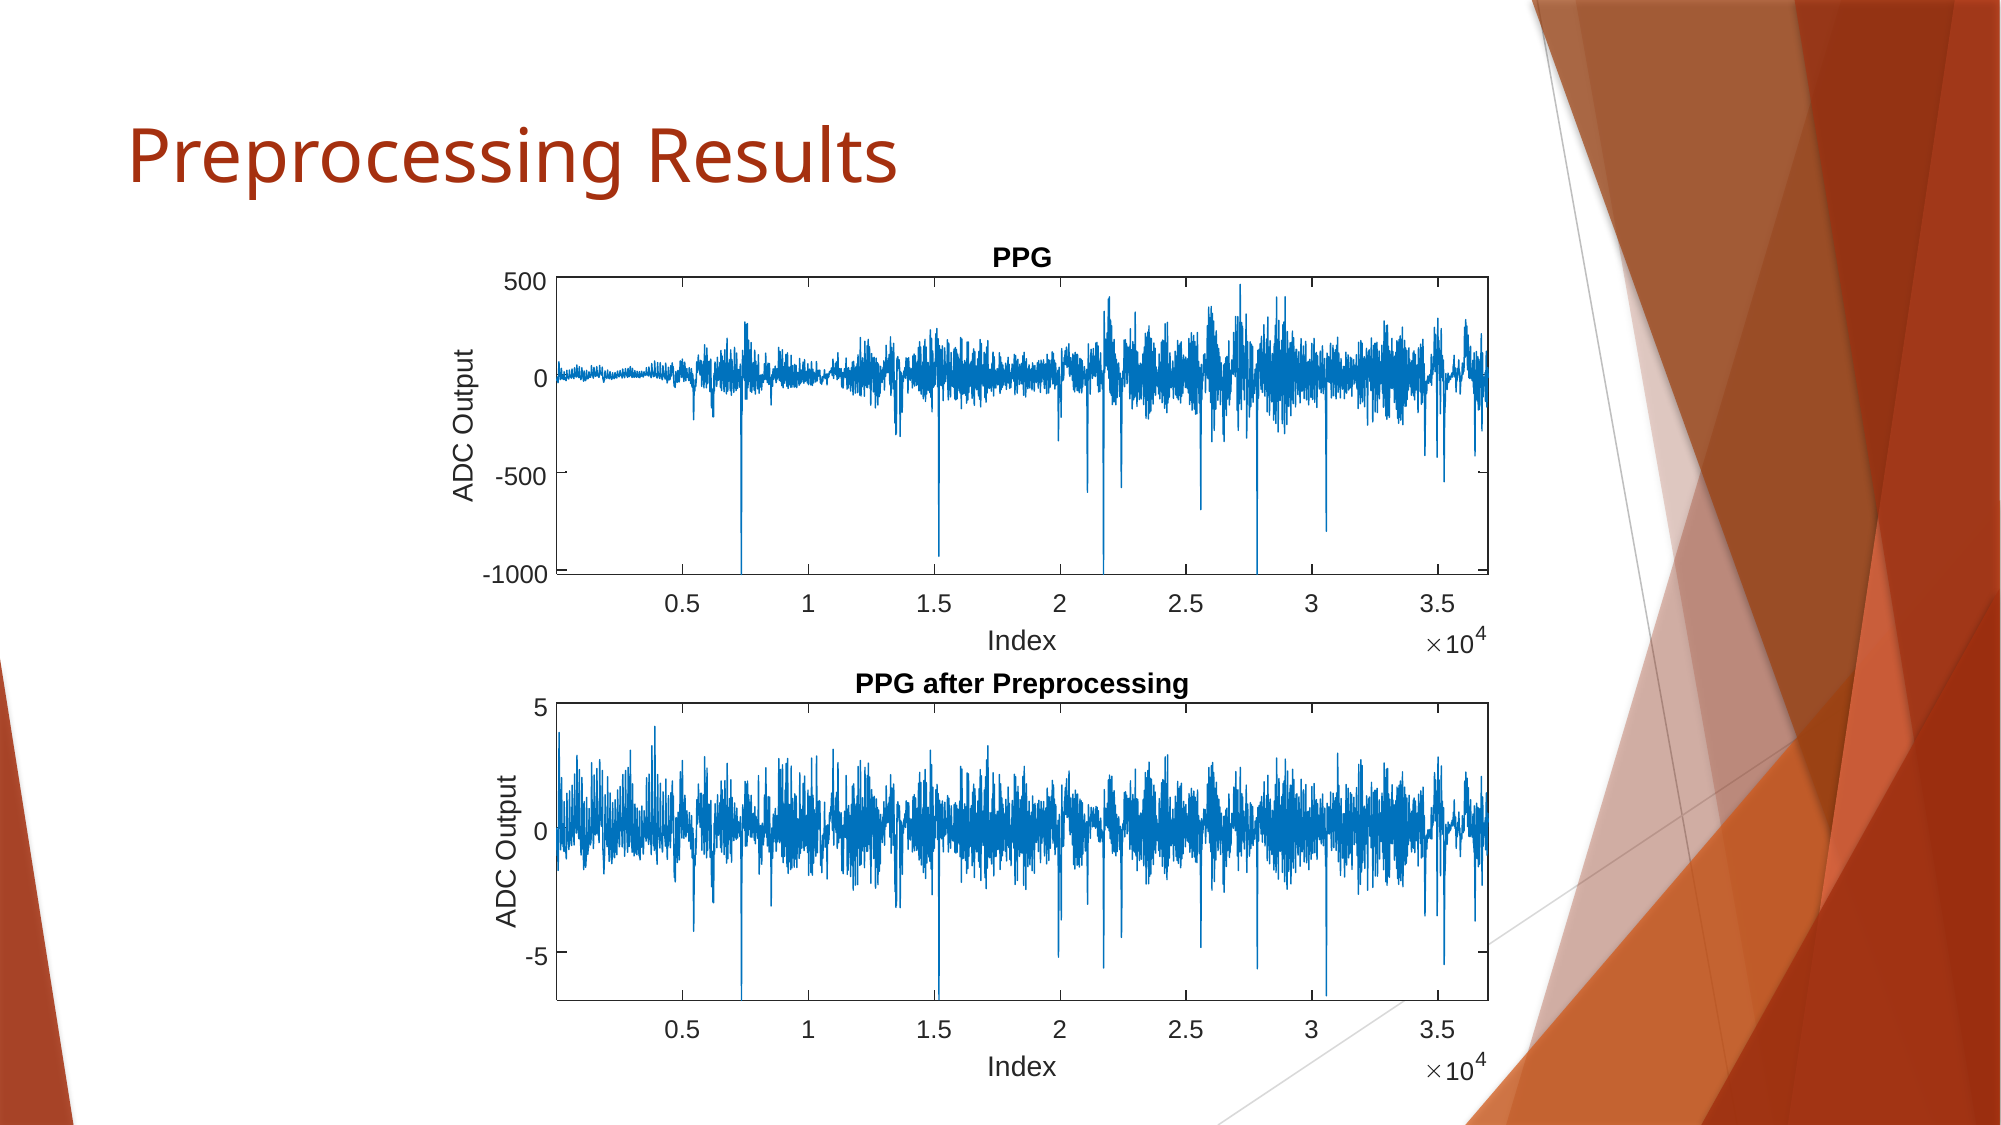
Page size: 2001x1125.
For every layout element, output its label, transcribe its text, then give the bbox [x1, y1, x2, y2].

picture [399, 207, 1601, 1106]
title Preprocessing Results [111, 99, 1522, 317]
